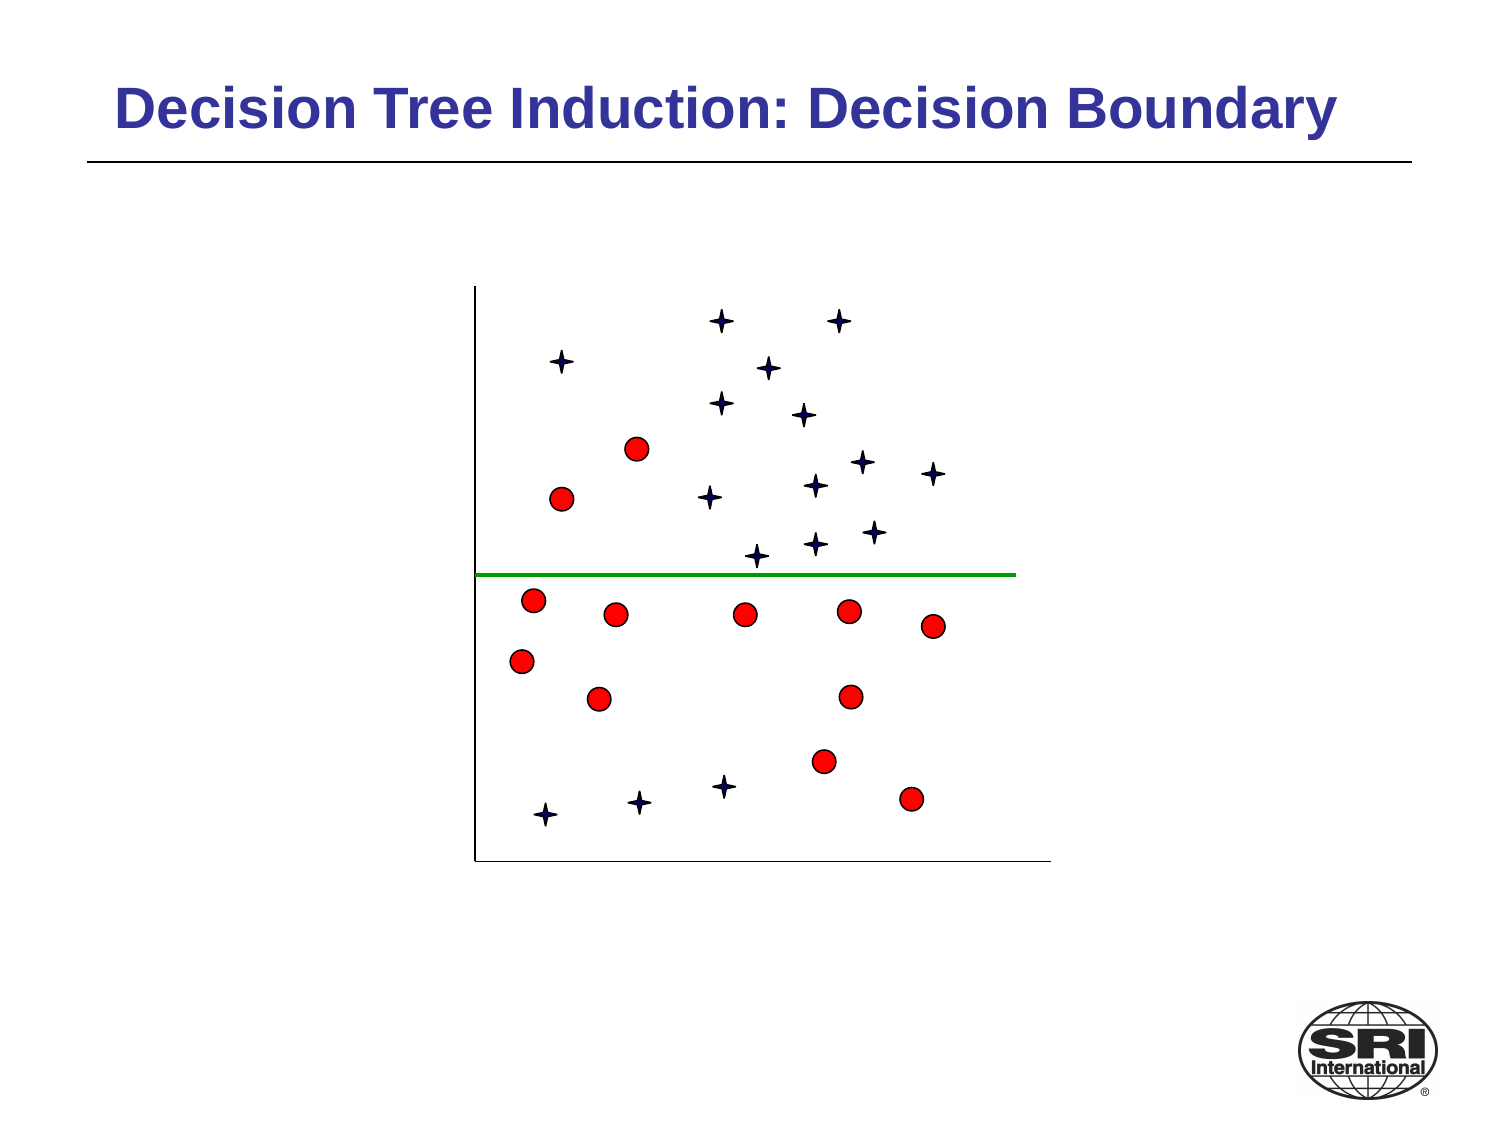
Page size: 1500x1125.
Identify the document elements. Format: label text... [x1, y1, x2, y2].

text_box [745, 544, 769, 568]
text_box [712, 774, 736, 799]
text_box [510, 649, 534, 674]
text_box [709, 309, 734, 334]
text_box [862, 520, 887, 545]
text_box [900, 787, 924, 811]
text_box [921, 462, 946, 486]
text_box [533, 802, 558, 827]
title Decision Tree Induction: Decision Boundary [99, 62, 1400, 213]
text_box [733, 603, 758, 627]
text_box [812, 750, 836, 774]
text_box [803, 532, 828, 557]
text_box [837, 600, 862, 624]
text_box [624, 437, 649, 461]
text_box [921, 614, 946, 639]
text_box [587, 687, 611, 711]
text_box [549, 350, 574, 374]
text_box [549, 487, 574, 511]
text_box [851, 450, 875, 474]
text_box [698, 485, 722, 510]
text_box [604, 603, 628, 627]
text_box [792, 403, 816, 427]
text_box [803, 473, 828, 498]
text_box [521, 589, 546, 613]
text_box [839, 685, 863, 709]
text_box [709, 391, 734, 416]
text_box [827, 309, 852, 334]
text_box [627, 790, 652, 815]
text_box [757, 356, 781, 380]
picture [1298, 1001, 1438, 1100]
